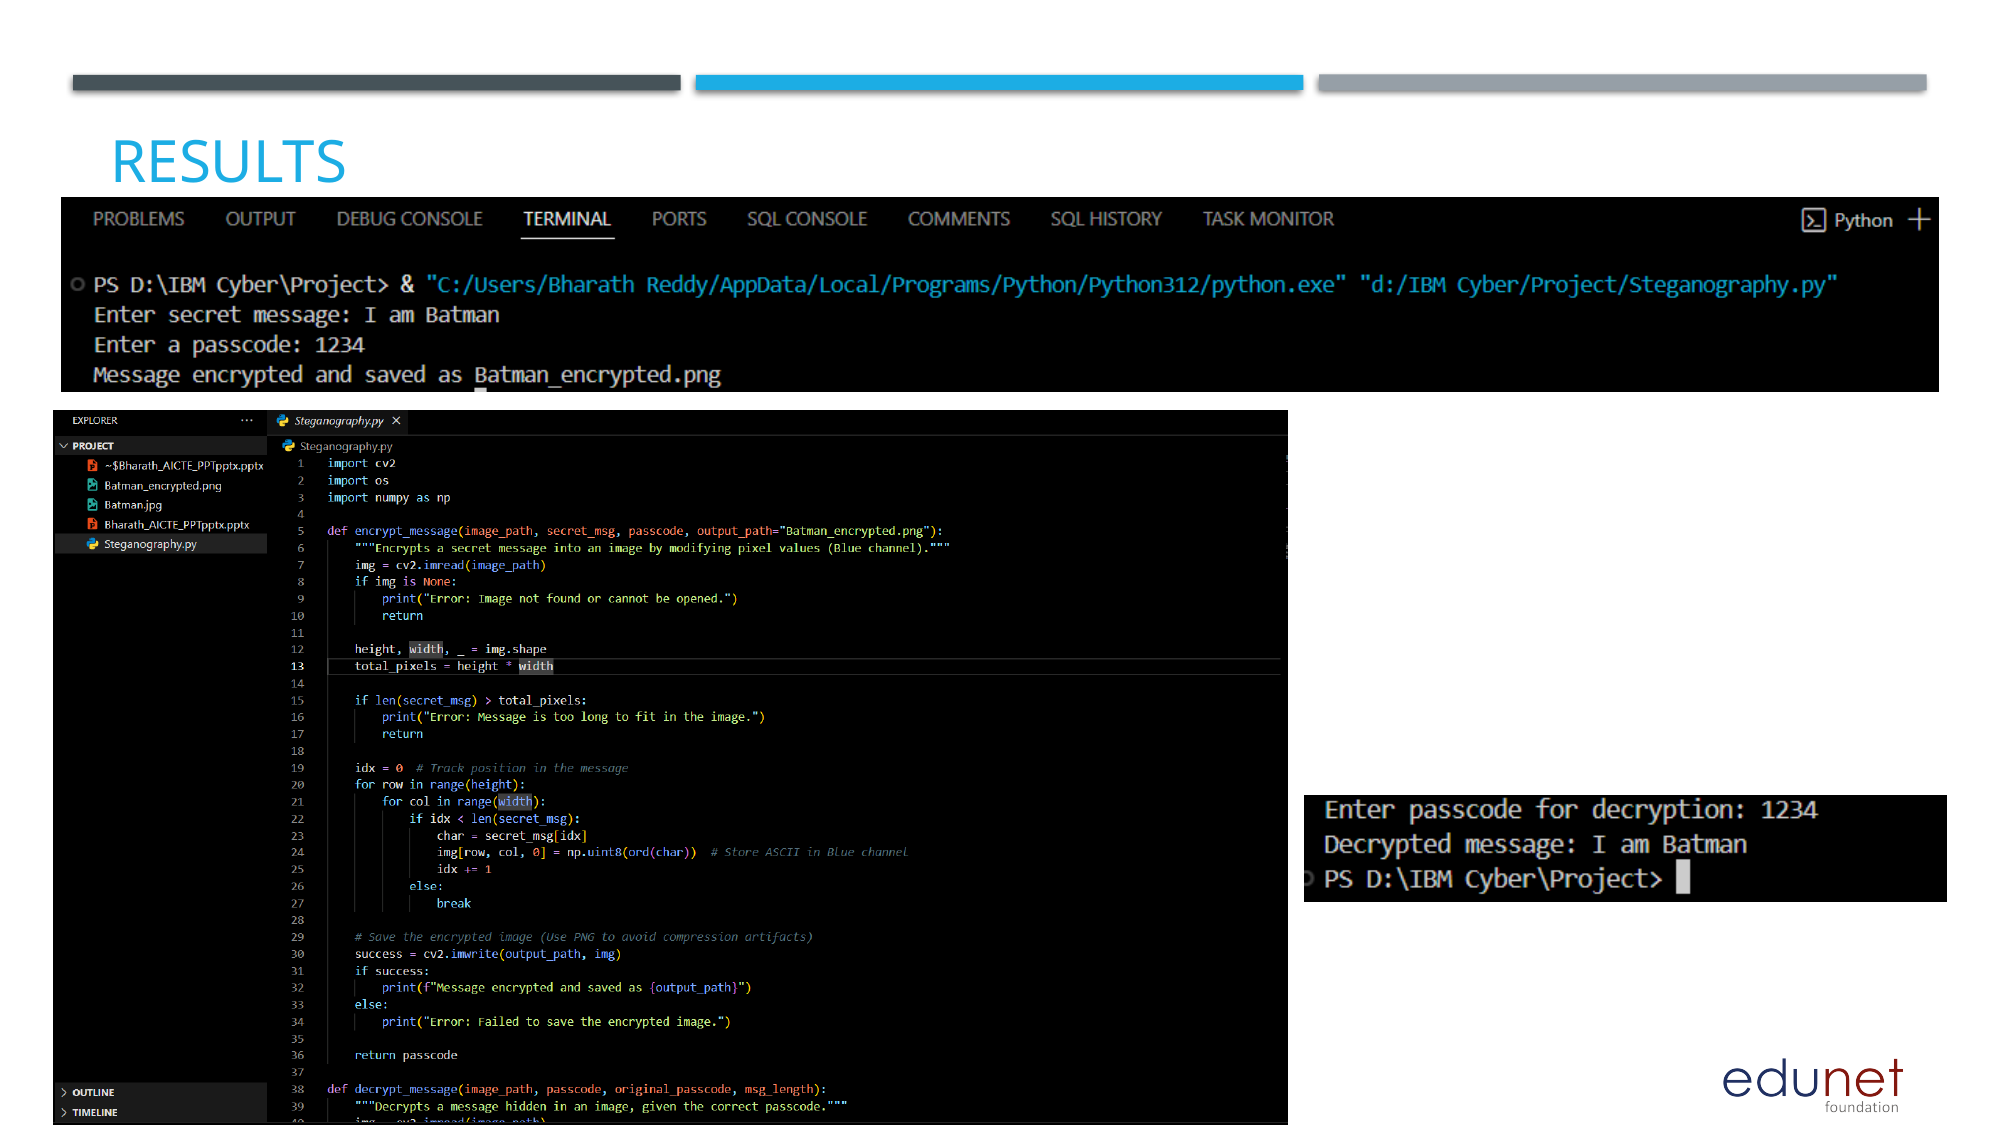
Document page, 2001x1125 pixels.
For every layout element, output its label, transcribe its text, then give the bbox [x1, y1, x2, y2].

title Results [95, 115, 1905, 193]
picture [61, 196, 1939, 393]
picture [52, 410, 1289, 1125]
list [1303, 795, 1948, 903]
picture [1719, 1056, 1905, 1116]
